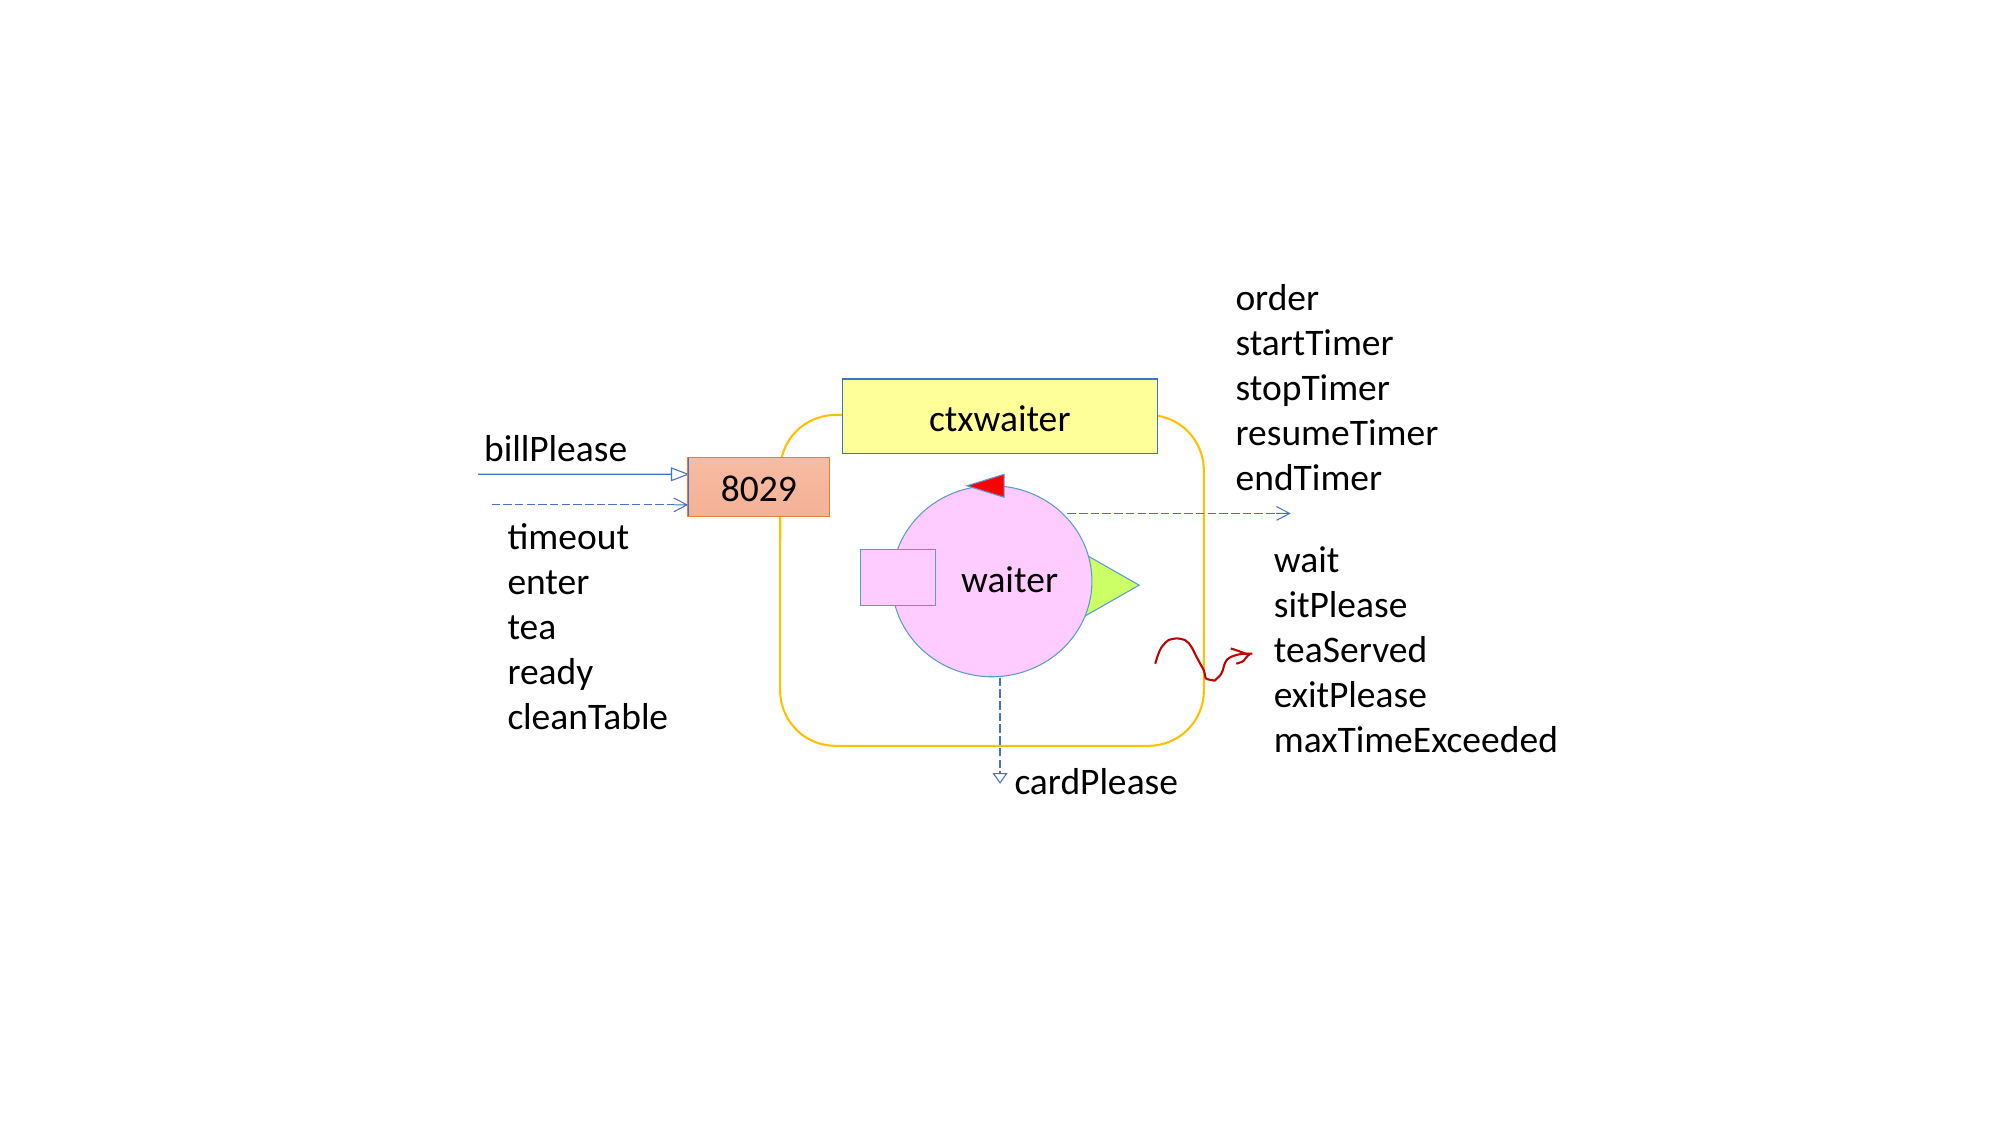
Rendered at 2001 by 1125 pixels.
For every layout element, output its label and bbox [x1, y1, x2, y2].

text_box [469, 265, 1576, 811]
